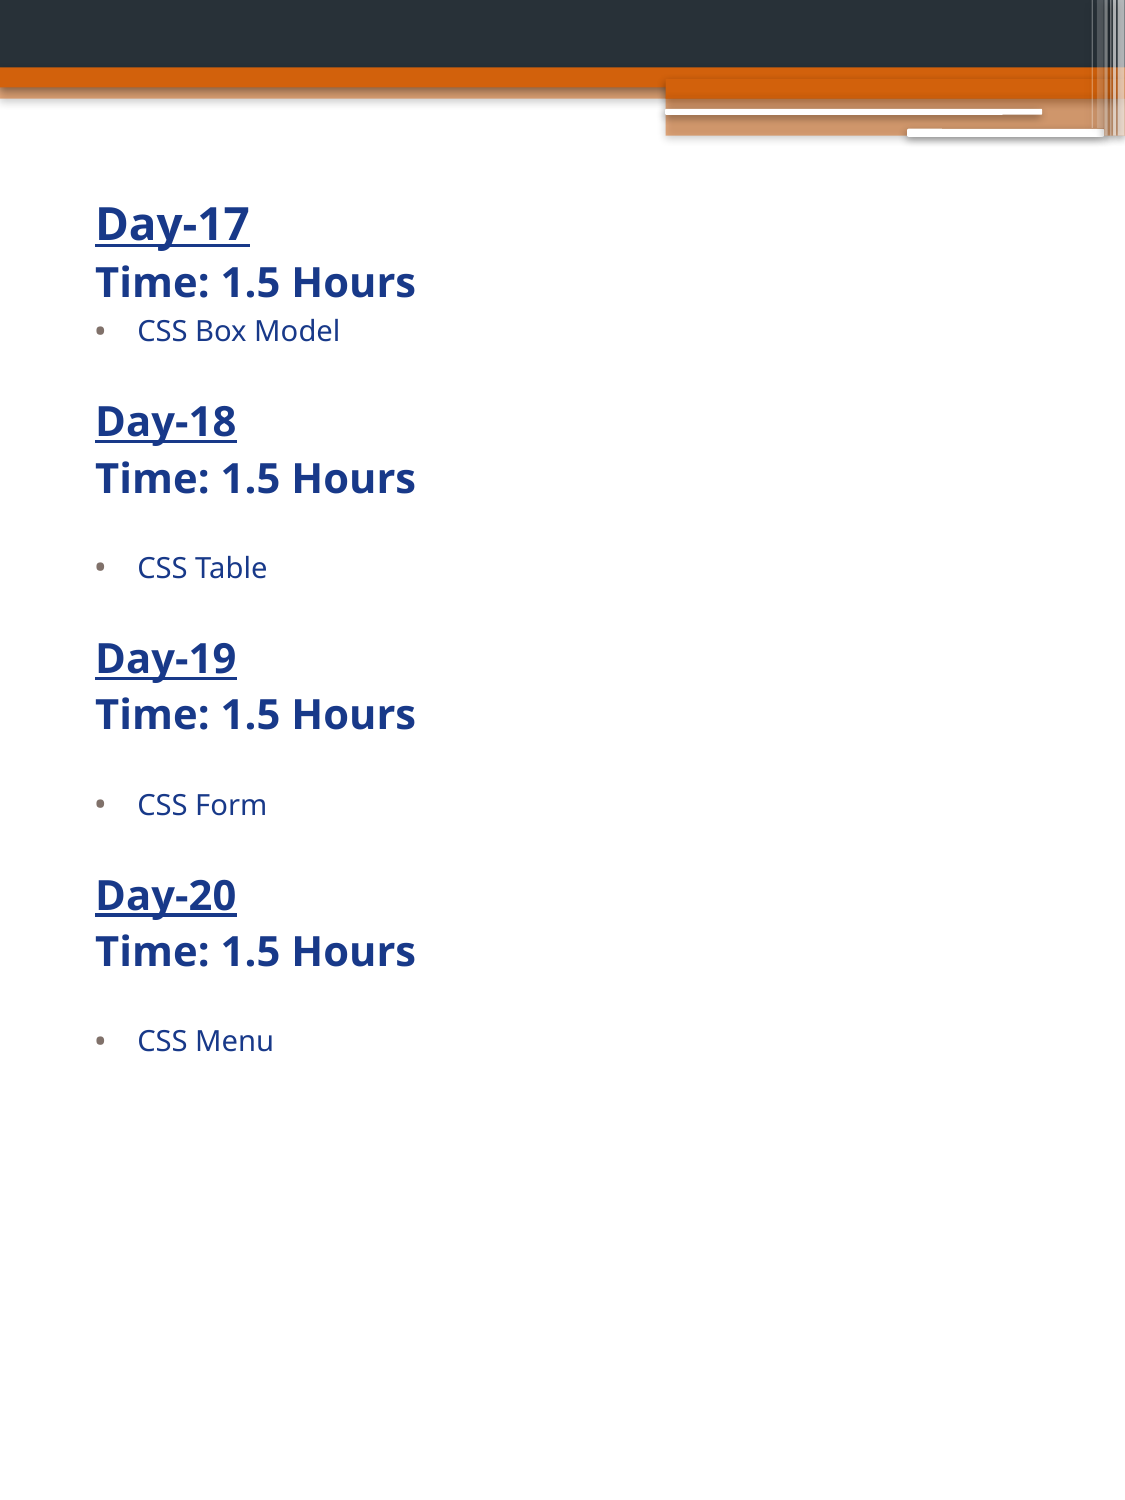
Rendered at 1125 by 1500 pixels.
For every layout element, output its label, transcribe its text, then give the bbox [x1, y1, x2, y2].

list Day-17 Time: 1.5 Hours CSS Box Model Day-18 Time: 1.5 Hours CSS Table Day-19 Time: 1.5 Hours CSS Form Day-20 Time: 1.5 Hours CSS Menu [62, 187, 1075, 1363]
